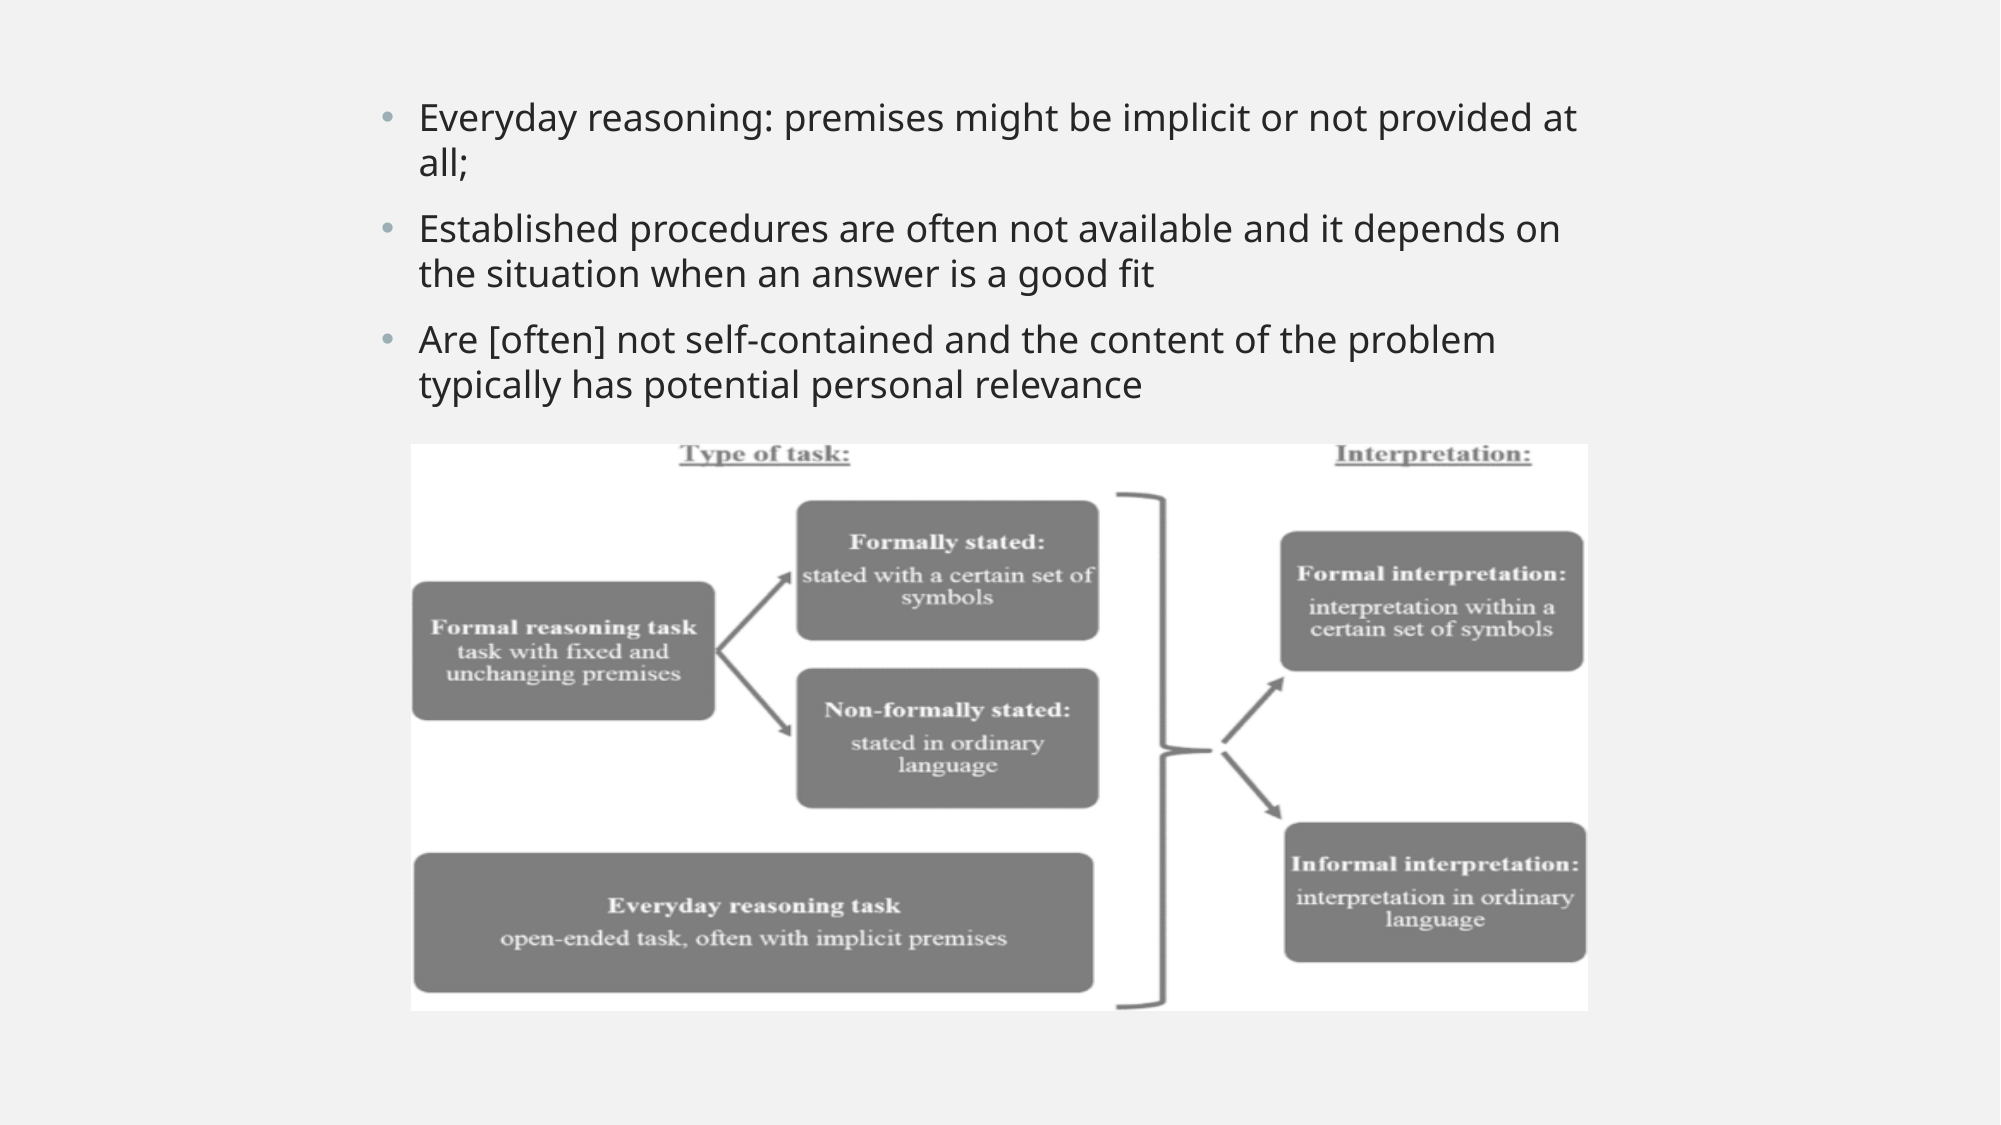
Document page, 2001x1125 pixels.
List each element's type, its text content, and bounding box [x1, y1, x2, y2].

list Everyday reasoning: premises might be implicit or not provided at all; Established procedures are often not available and it depends on the situation when an answer is a good fit Are [often] not self-contained and the content of the problem typically has potential personal relevance [366, 86, 1634, 1011]
picture [411, 444, 1588, 1011]
